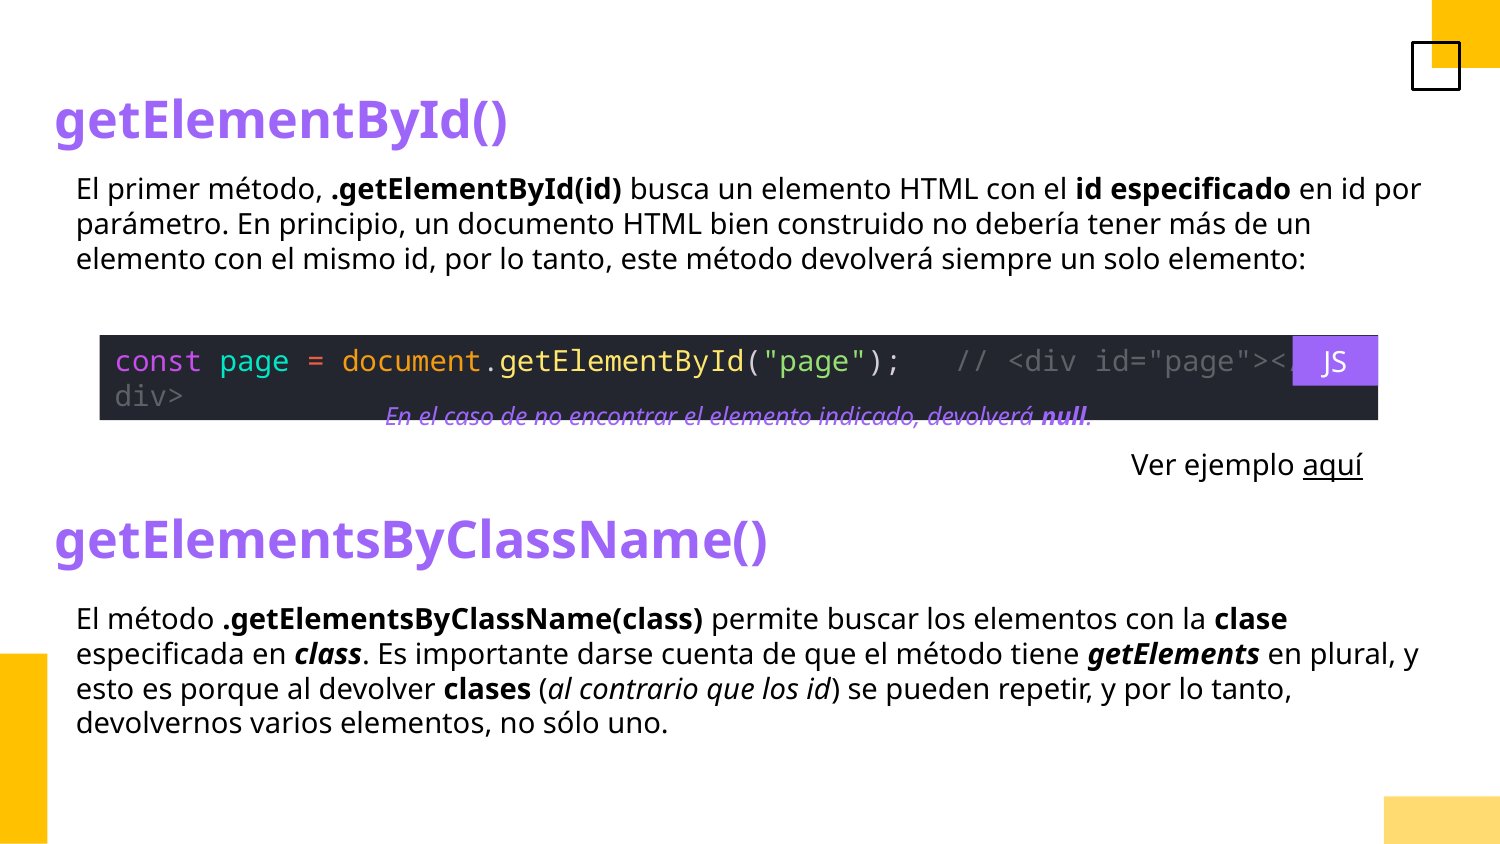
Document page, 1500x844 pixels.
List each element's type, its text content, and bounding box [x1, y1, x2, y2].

text_box getElementById() [40, 71, 1460, 166]
text_box JS [1292, 335, 1379, 385]
text_box Ver ejemplo aquí [1115, 431, 1415, 495]
text_box const page = document.getElementById("page"); // <div id="page"></div> [99, 335, 1292, 385]
text_box getElementsByClassName() [40, 491, 1460, 586]
text_box En el caso de no encontrar el elemento indicado, devolverá null. [99, 385, 1379, 444]
text_box El primer método, .getElementById(id) busca un elemento HTML con el id especificado en id por parámetro. En principio, un documento HTML bien construido no debería tener más de un elemento con el mismo id, por lo tanto, este método devolverá siempre un solo elemento: [60, 155, 1449, 322]
text_box El método .getElementsByClassName(class) permite buscar los elementos con la clase especificada en class. Es importante darse cuenta de que el método tiene getElements en plural, y esto es porque al devolver clases (al contrario que los id) se pueden repetir, y por lo tanto, devolvernos varios elementos, no sólo uno. [60, 585, 1449, 752]
